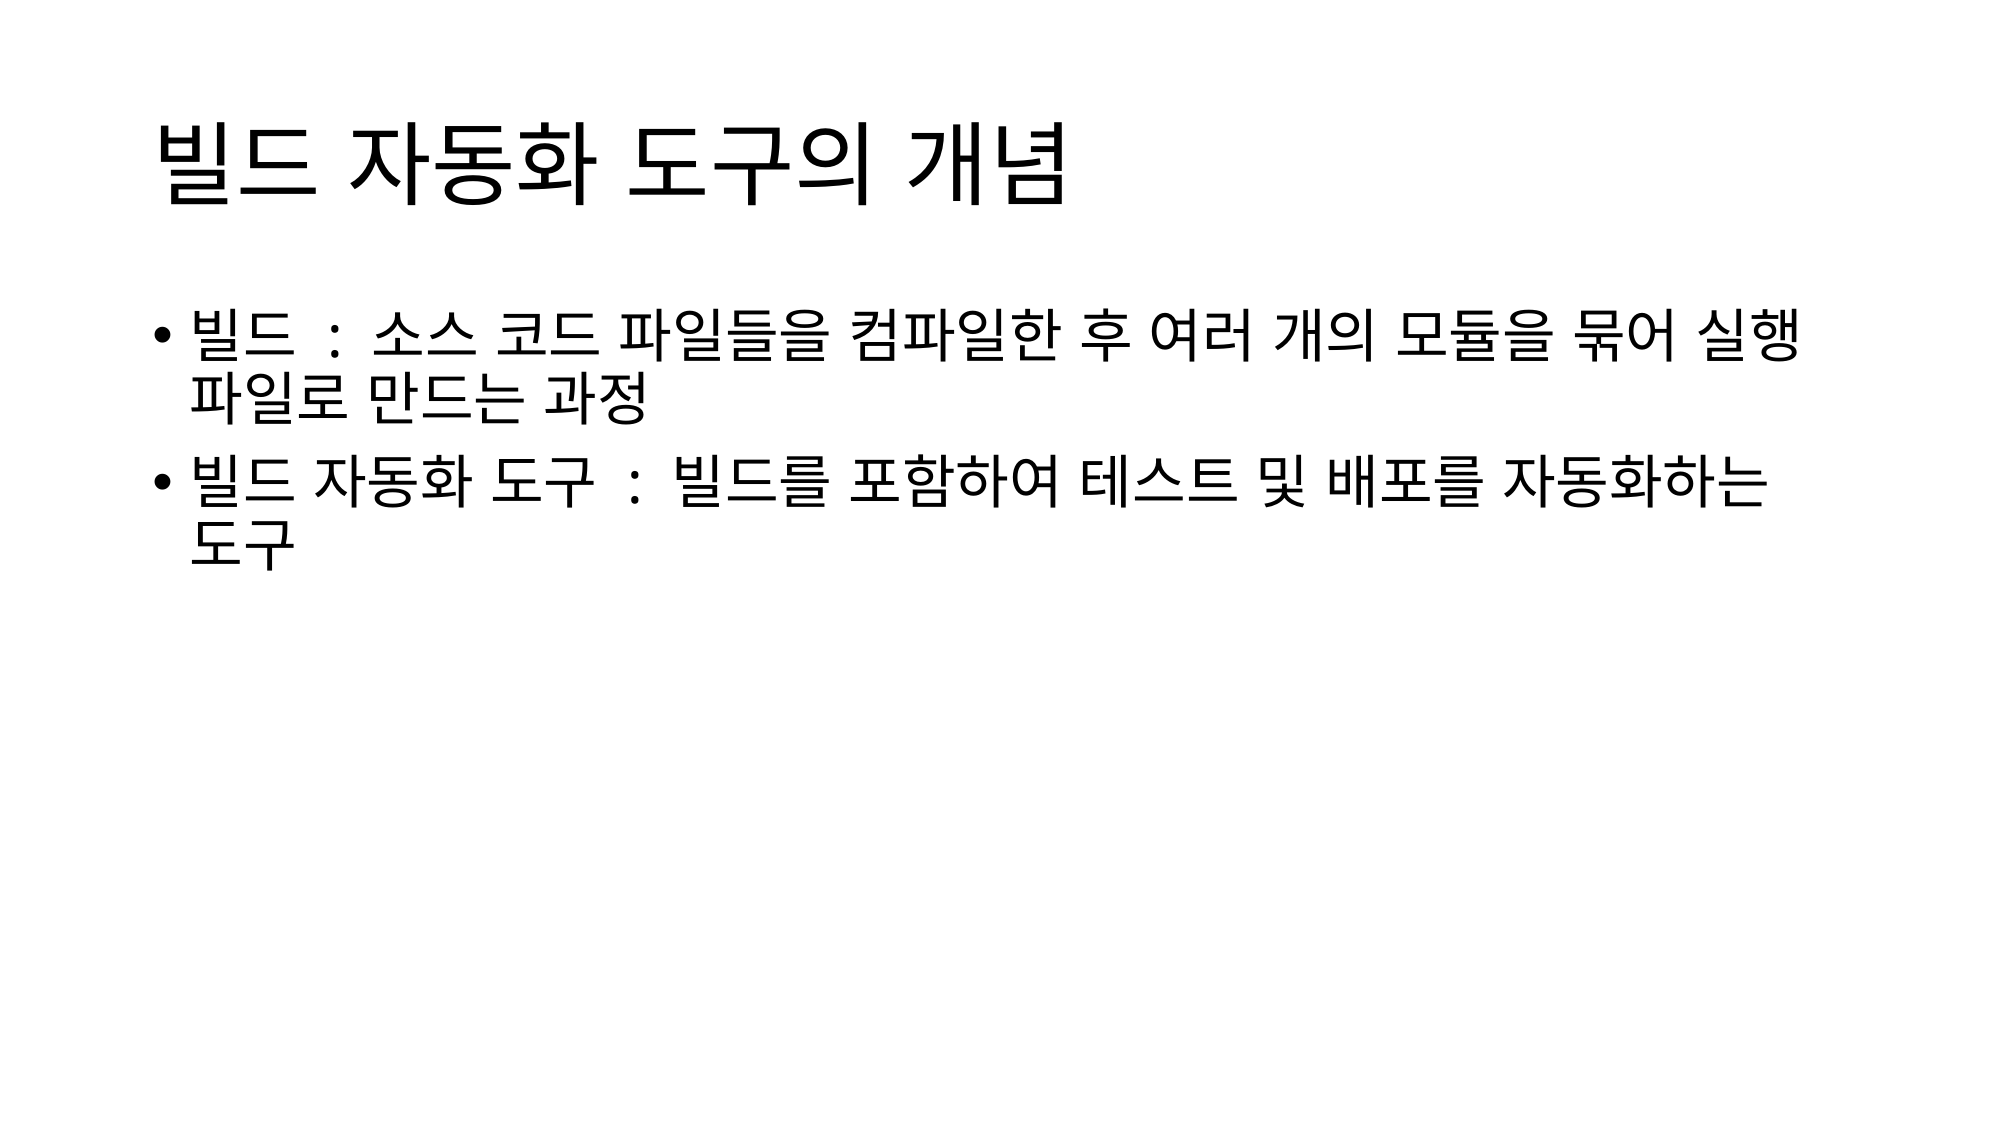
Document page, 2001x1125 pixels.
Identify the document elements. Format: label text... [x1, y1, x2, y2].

title 빌드 자동화 도구의 개념 [137, 59, 1863, 278]
list 빌드 : 소스 코드 파일들을 컴파일한 후 여러 개의 모듈을 묶어 실행 파일로 만드는 과정 빌드 자동화 도구 : 빌드를 포함하여 테스트 및 배포를 자동화하는 도구 [137, 299, 1863, 1014]
